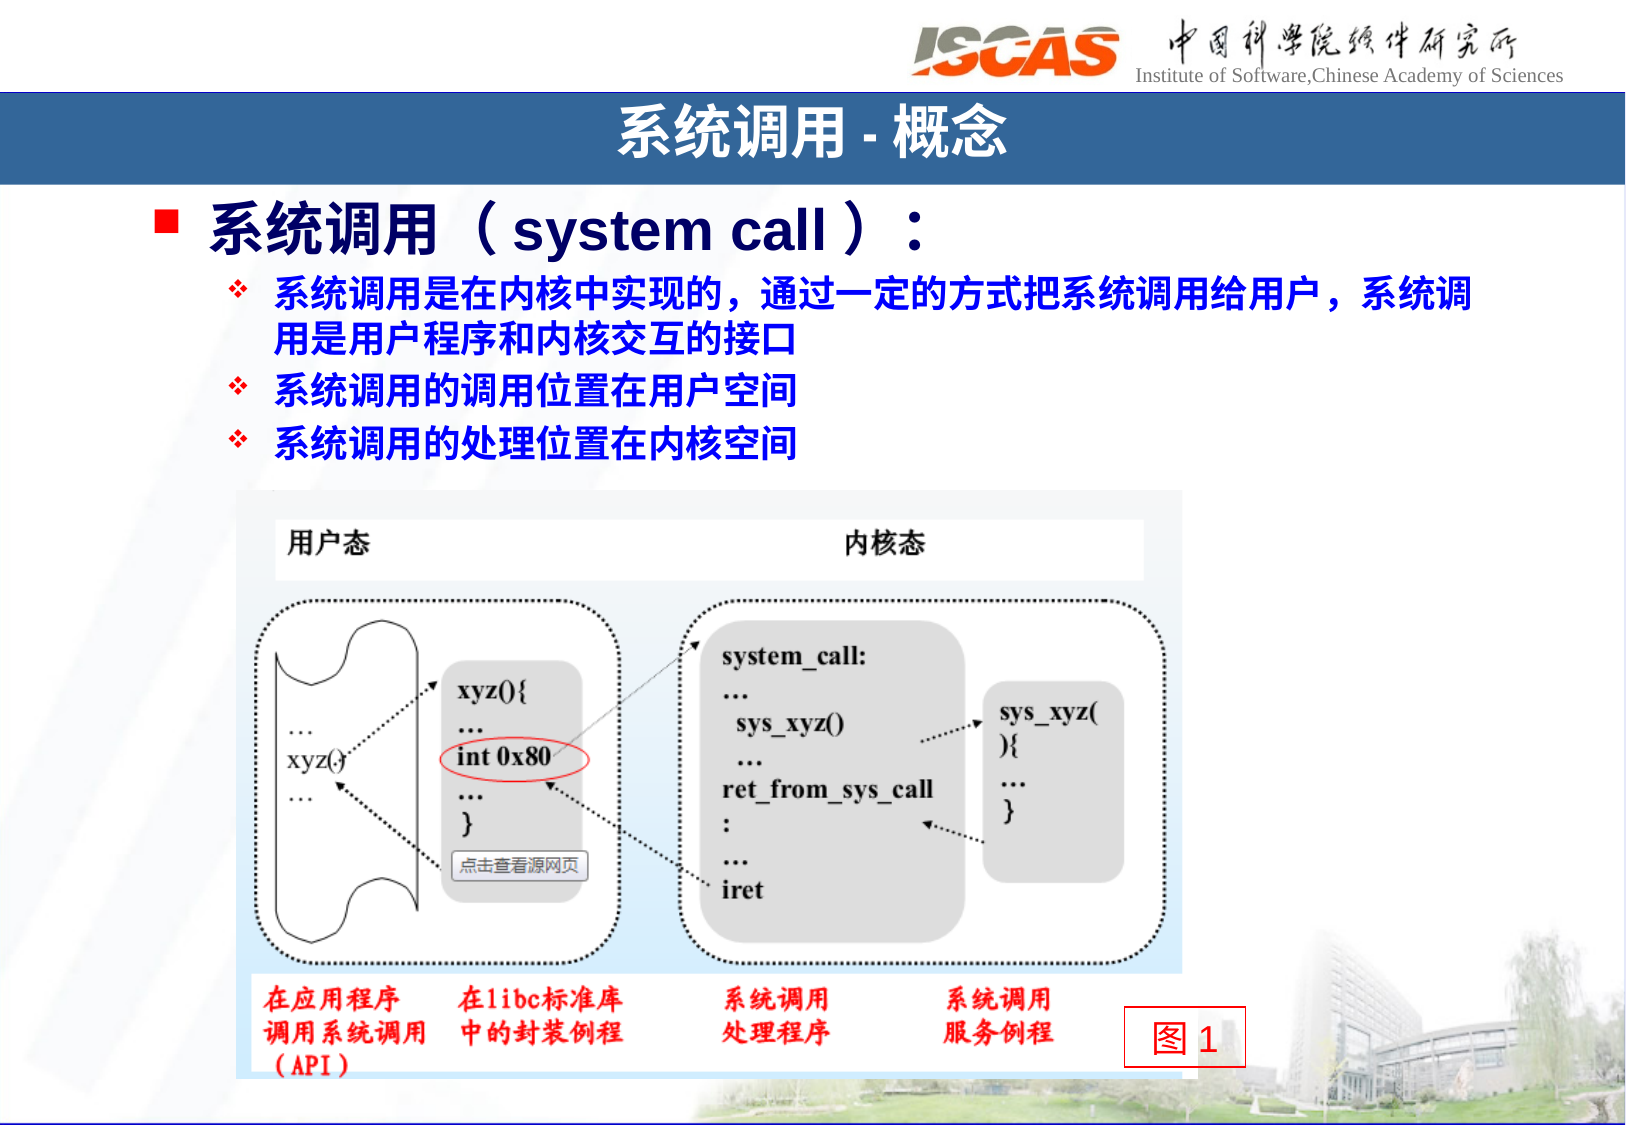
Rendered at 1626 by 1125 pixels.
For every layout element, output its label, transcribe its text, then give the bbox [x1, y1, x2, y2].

list 系统调用（system call）： 系统调用是在内核中实现的，通过一定的方式把系统调用给用户，系统调用是用户程序和内核交互的接口 系统调用的调用位置在用户空间 系统调用的处理位置在内核空间 [136, 184, 1489, 484]
picture [1166, 15, 1519, 71]
title 系统调用-概念 [0, 93, 1625, 185]
picture [0, 92, 1626, 1125]
picture [907, 18, 1132, 87]
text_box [236, 490, 1246, 1079]
